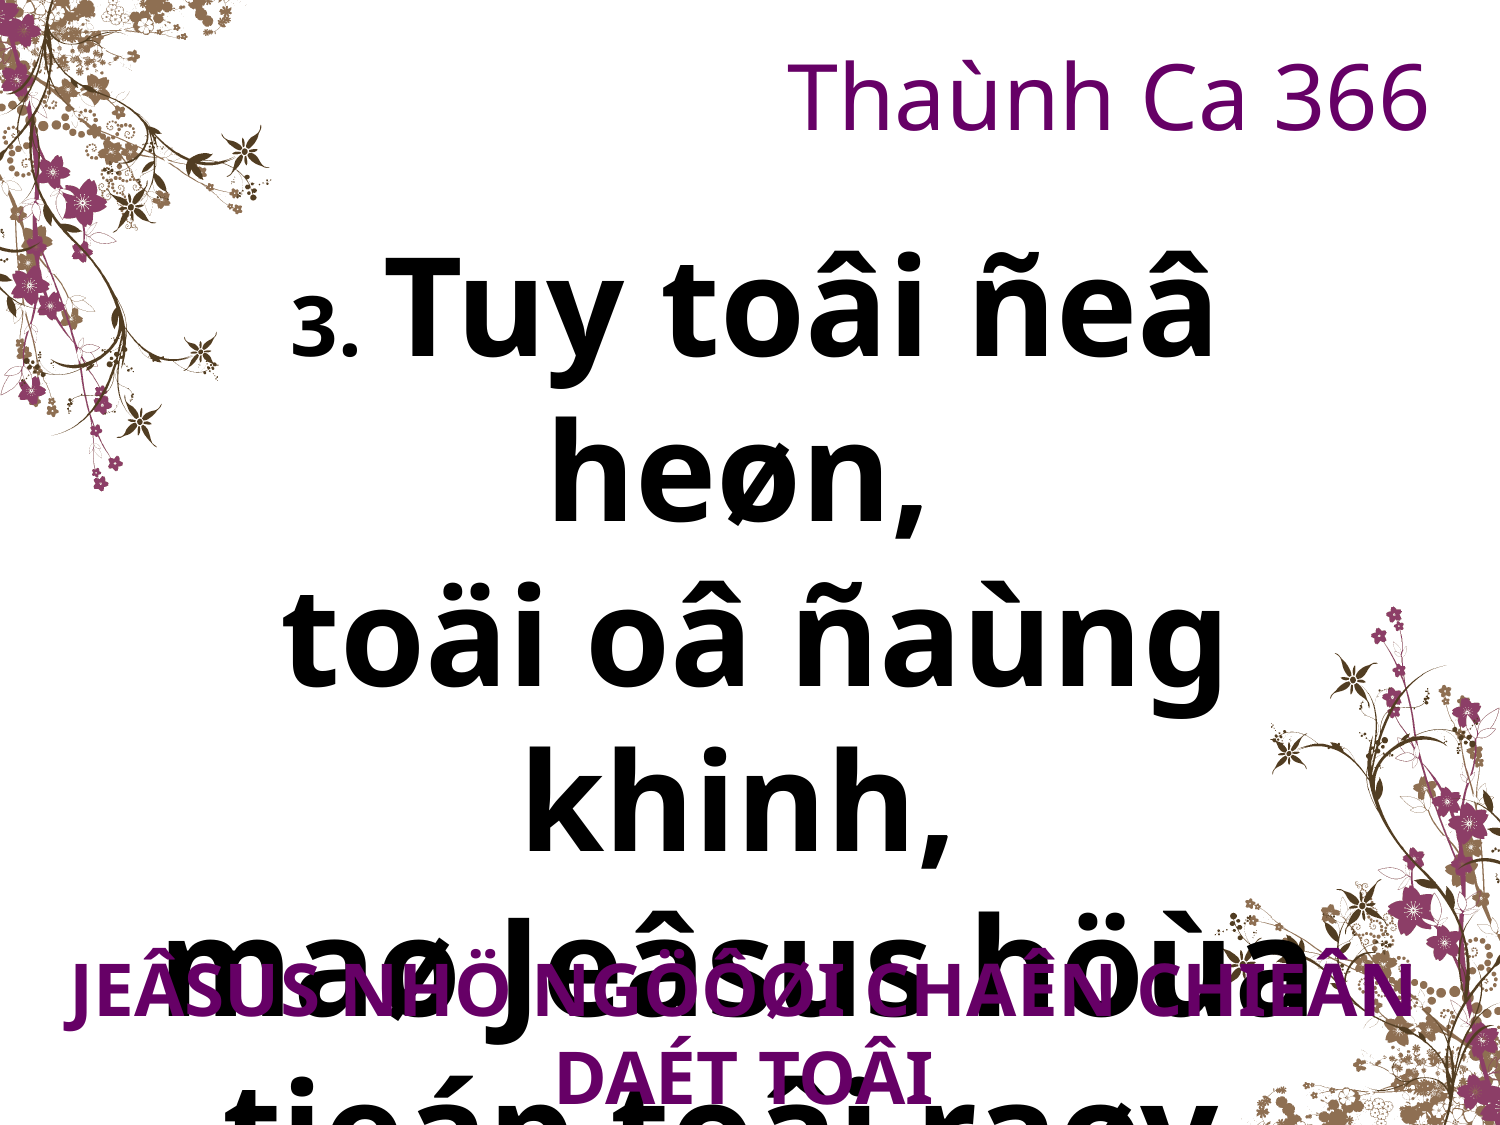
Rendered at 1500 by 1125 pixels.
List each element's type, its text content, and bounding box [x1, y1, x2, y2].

picture [1412, 398, 1500, 1125]
text_box Thaùnh Ca 366 [737, 37, 1482, 150]
text_box JEÂSUS NHÖ NGÖÔØI CHAÊN CHIEÂN DAÉT TOÂI [0, 975, 1488, 1088]
picture [0, 0, 282, 689]
text_box 3. Tuy toâi ñeâ heøn, toäi oâ ñaùng khinh, maø Jeâsus höùa tieáp toâi raøy. [100, 1088, 1412, 1125]
text_box 3. Tuy toâi ñeâ heøn, toäi oâ ñaùng khinh, maø Jeâsus höùa tieáp toâi raøy. [100, 211, 1412, 975]
